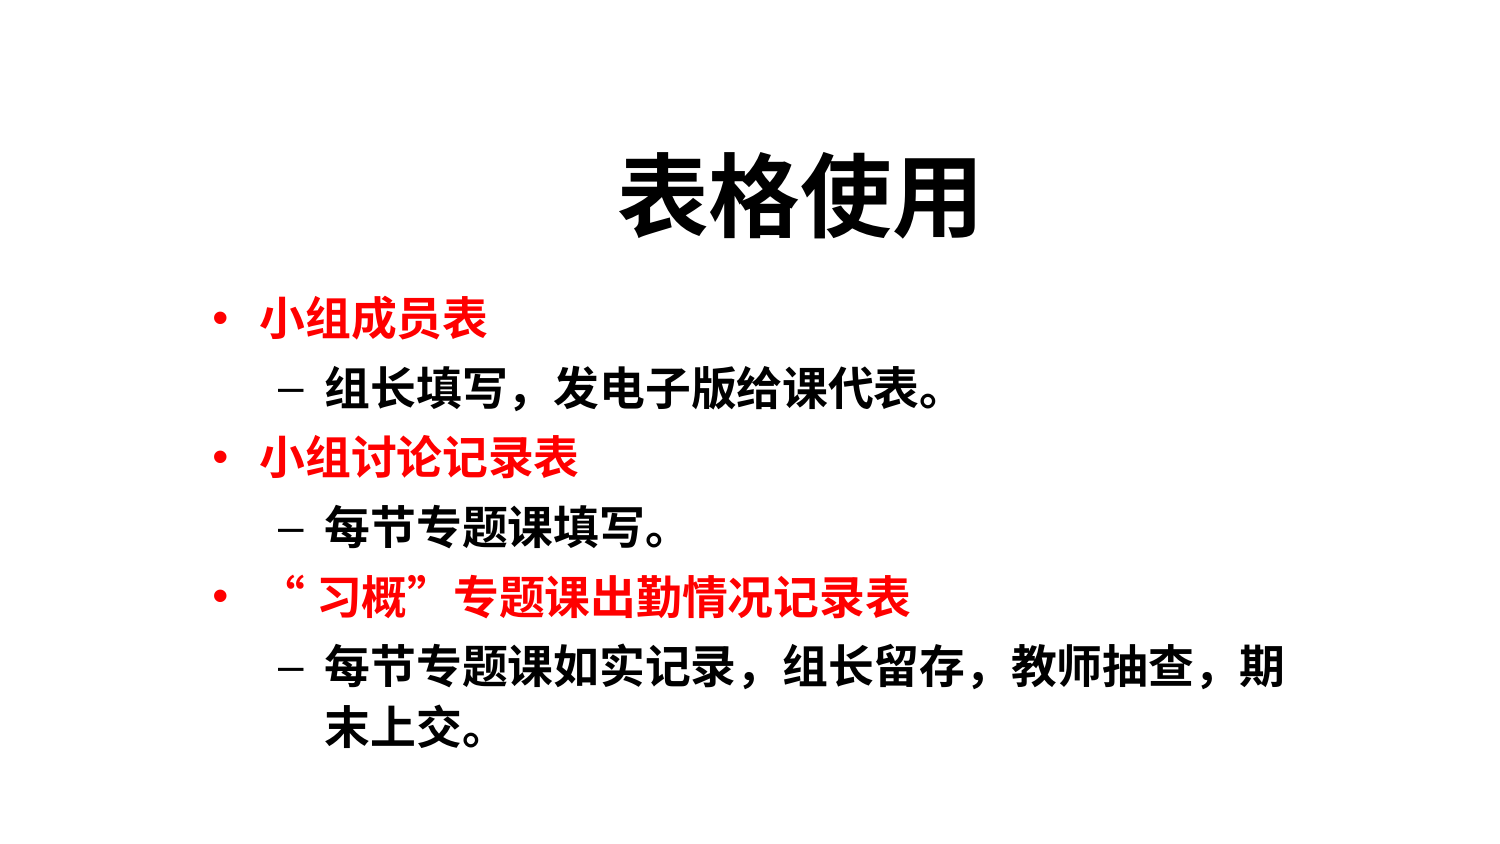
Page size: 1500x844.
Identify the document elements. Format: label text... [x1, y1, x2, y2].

title 表格使用 [389, 133, 1212, 253]
list 小组成员表 组长填写，发电子版给课代表。 小组讨论记录表 每节专题课填写。 “习概”专题课出勤情况记录表 每节专题课如实记录，组长留存，教师抽查，期末上交。 [194, 279, 1303, 639]
